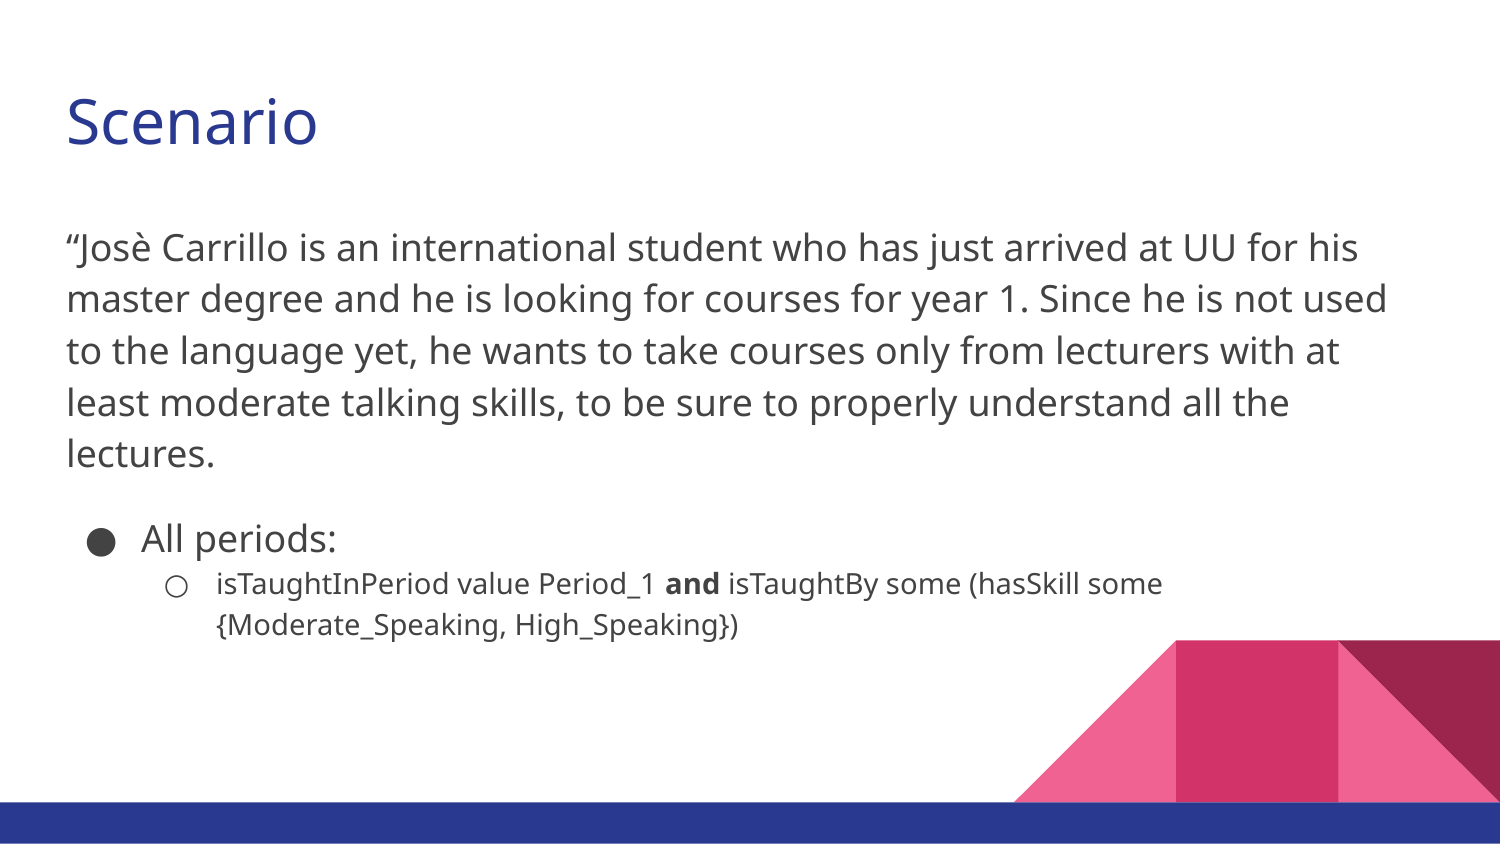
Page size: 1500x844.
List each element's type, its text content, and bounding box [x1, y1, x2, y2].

title Scenario [51, 67, 1449, 167]
list “Josè Carrillo is an international student who has just arrived at UU for his master degree and he is looking for courses for year 1. Since he is not used to the language yet, he wants to take courses only from lecturers with at least moderate talking skills, to be sure to properly understand all the lectures. All periods: isTaughtInPeriod value Period_1 and isTaughtBy some (hasSkill some {Moderate_Speaking, High_Speaking}) [51, 201, 1449, 750]
